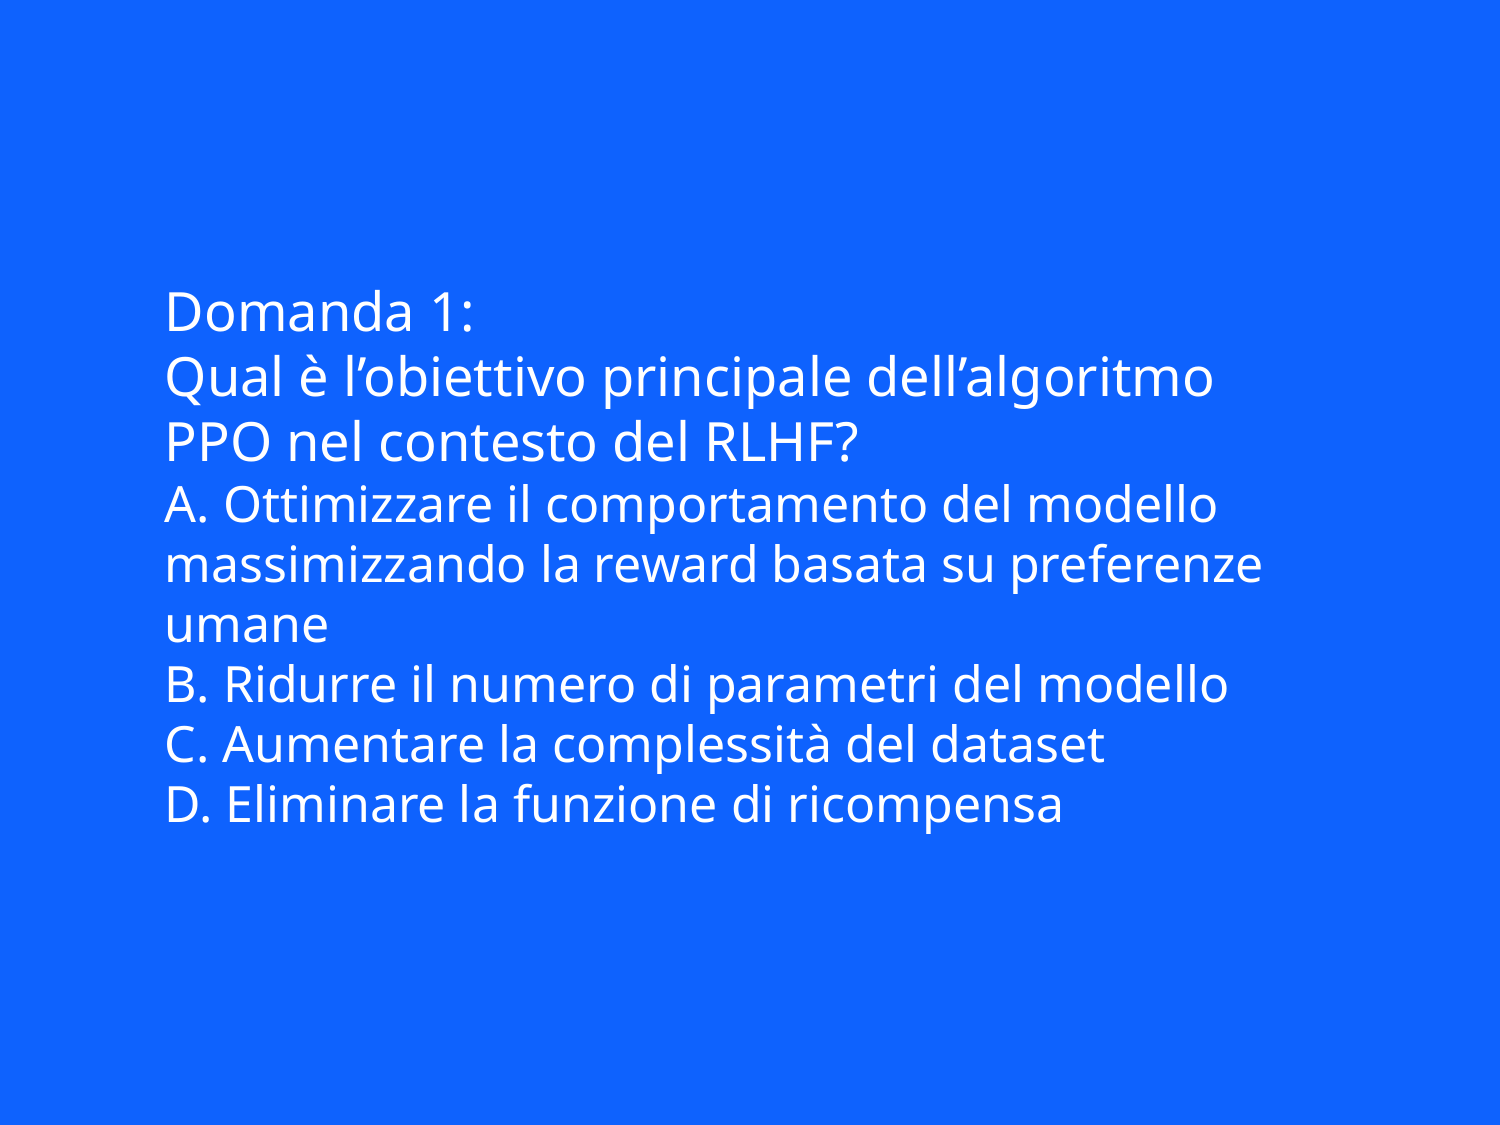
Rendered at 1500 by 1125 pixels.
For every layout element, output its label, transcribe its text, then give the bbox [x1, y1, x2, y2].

text_box Domanda 1: Qual è l’obiettivo principale dell’algoritmo PPO nel contesto del RLHF? A. Ottimizzare il comportamento del modello massimizzando la reward basata su preferenze umane B. Ridurre il numero di parametri del modello C. Aumentare la complessità del dataset D. Eliminare la funzione di ricompensa [149, 224, 1350, 840]
